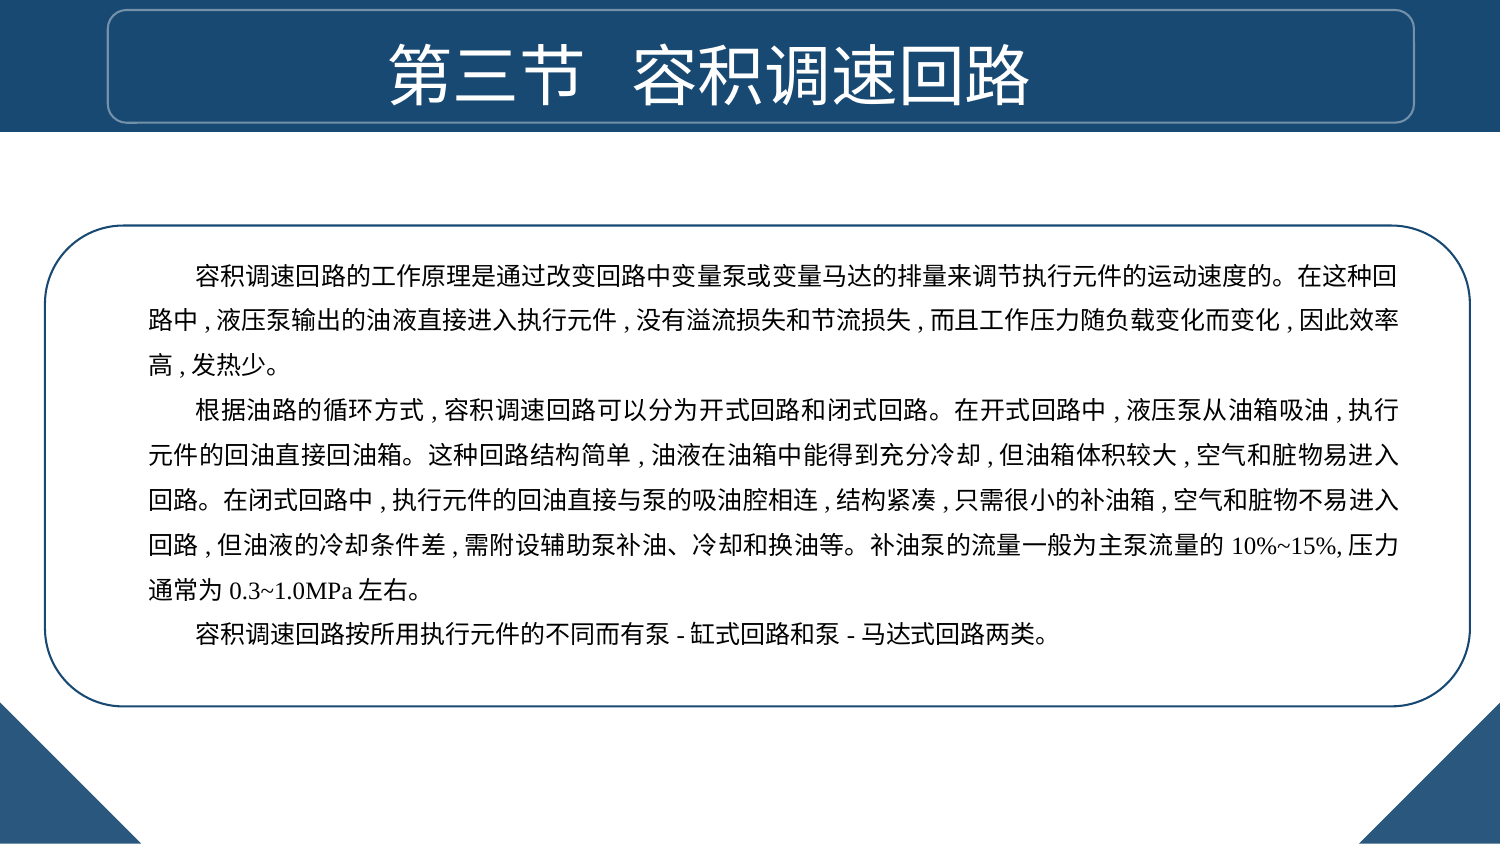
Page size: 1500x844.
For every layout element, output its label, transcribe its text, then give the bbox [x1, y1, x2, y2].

text_box [107, 8, 1416, 124]
text_box 第三节 容积调速回路 [82, 26, 1336, 122]
text_box [43, 224, 1471, 708]
